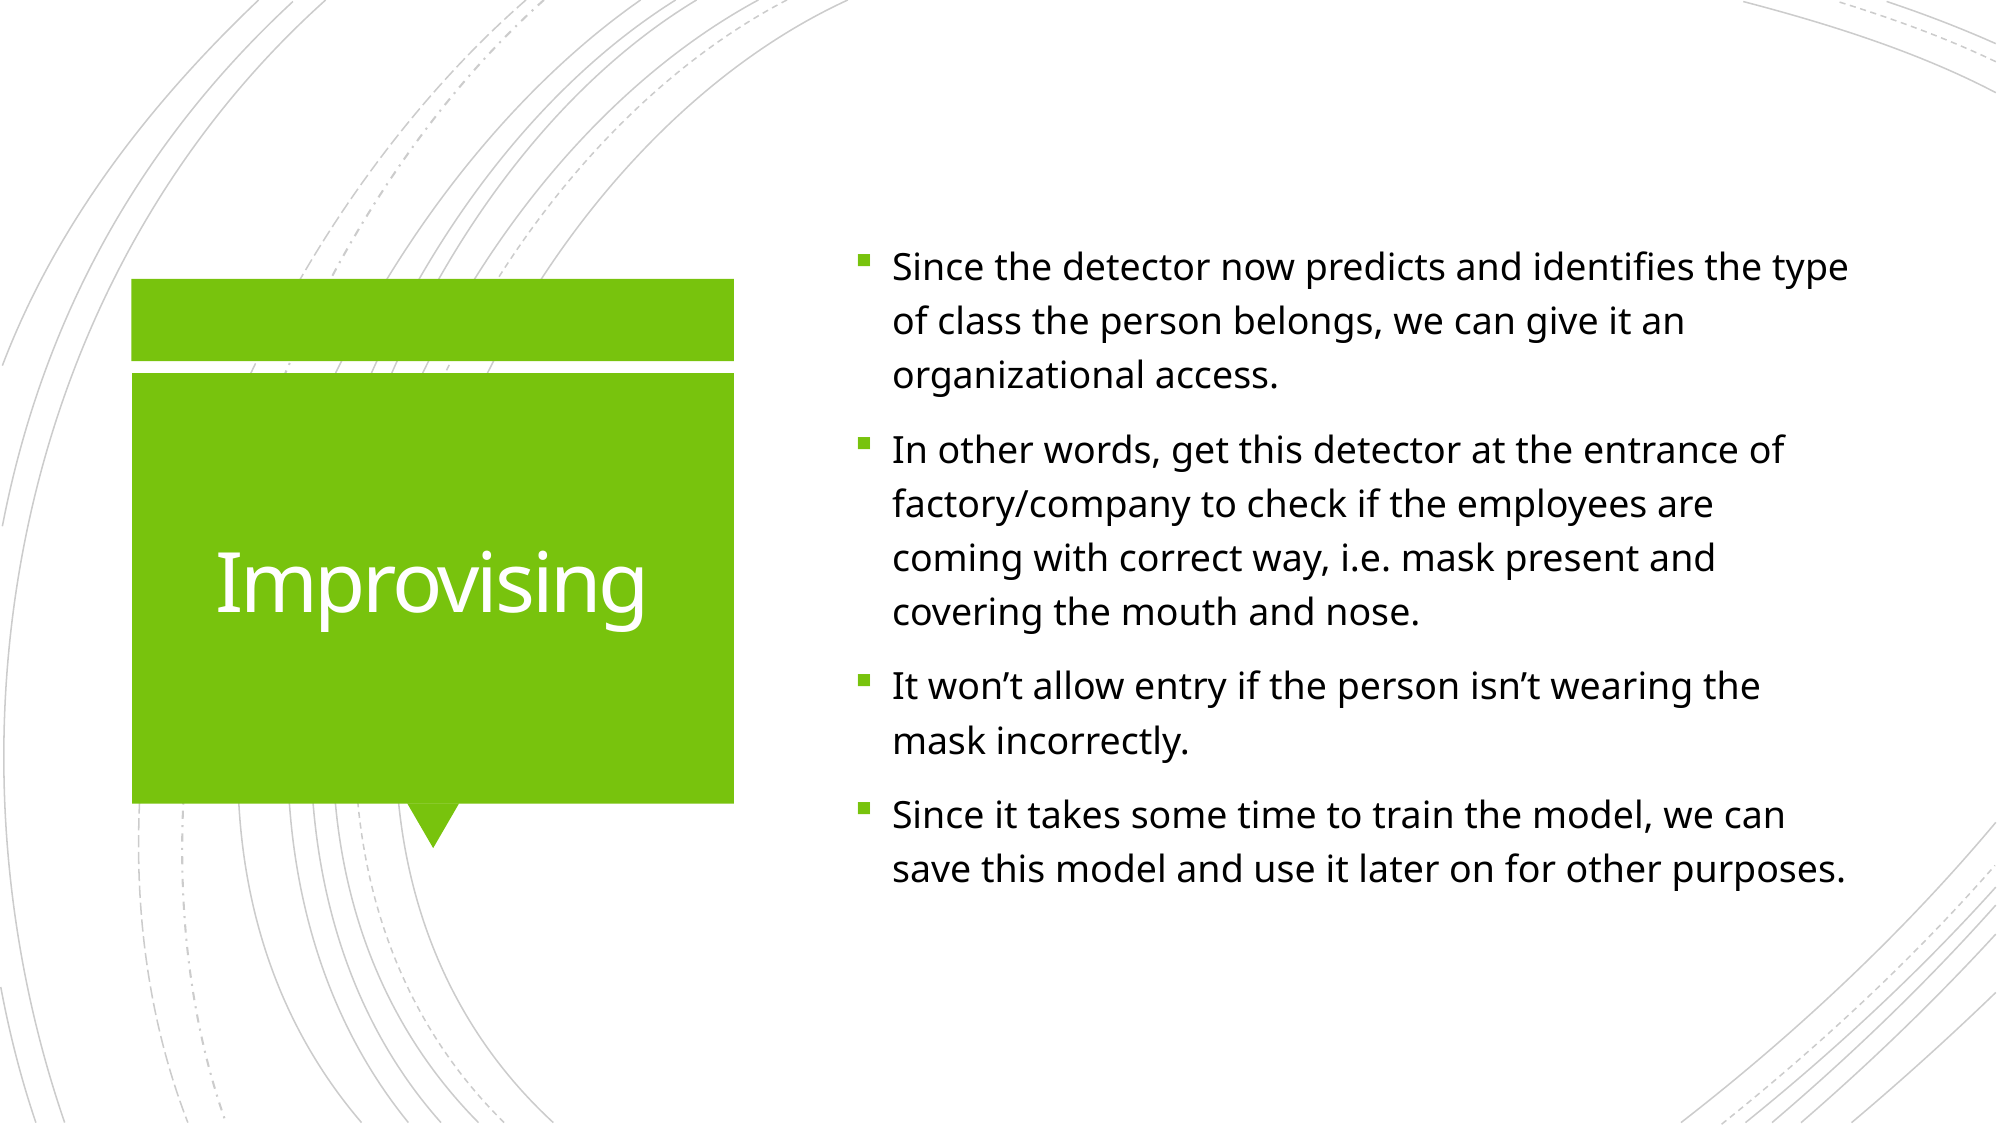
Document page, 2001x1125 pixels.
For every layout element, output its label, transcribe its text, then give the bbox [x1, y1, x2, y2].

list Since the detector now predicts and identifies the type of class the person belongs, we can give it an organizational access. In other words, get this detector at the entrance of factory/company to check if the employees are coming with correct way, i.e. mask present and covering the mouth and nose. It won’t allow entry if the person isn’t wearing the mask incorrectly. Since it takes some time to train the model, we can save this model and use it later on for other purposes. [839, 131, 1871, 993]
title Improvising [145, 385, 720, 789]
